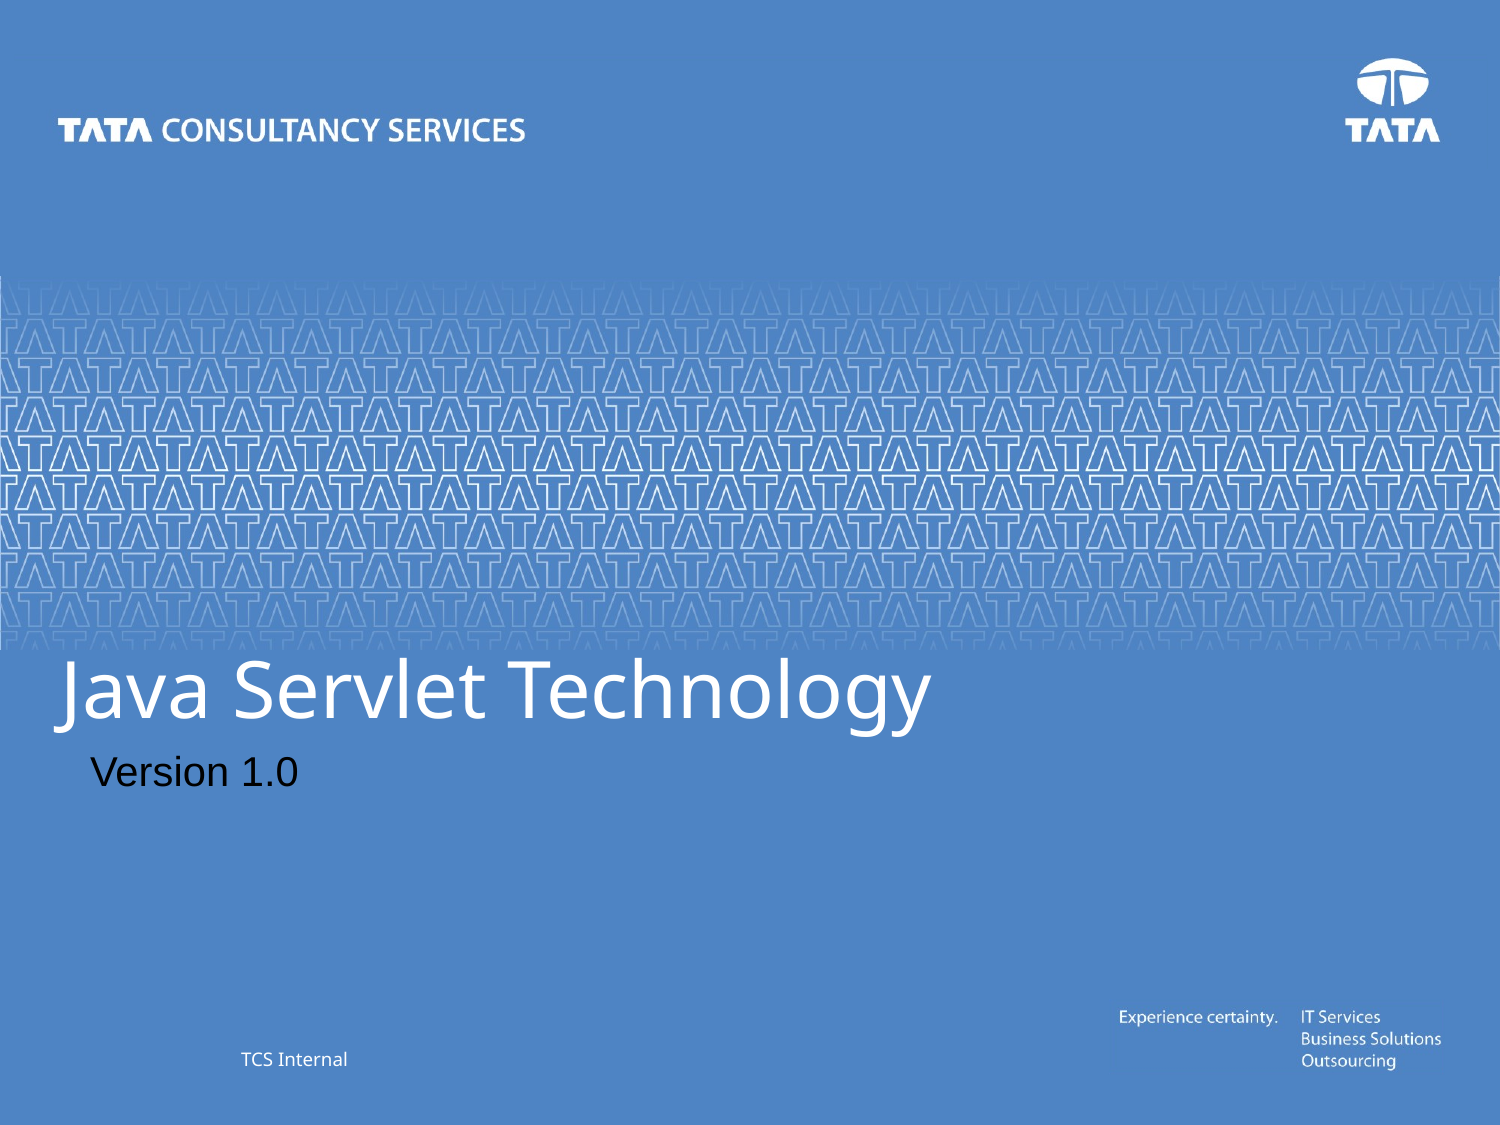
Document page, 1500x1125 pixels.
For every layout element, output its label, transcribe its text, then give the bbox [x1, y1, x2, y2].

picture [14, 54, 1488, 169]
text_box TCS Internal [226, 1040, 602, 1084]
text_box Version 1.0 [74, 737, 675, 803]
title Java Servlet Technology [45, 642, 1321, 731]
picture [1108, 999, 1445, 1075]
picture [0, 276, 1500, 650]
